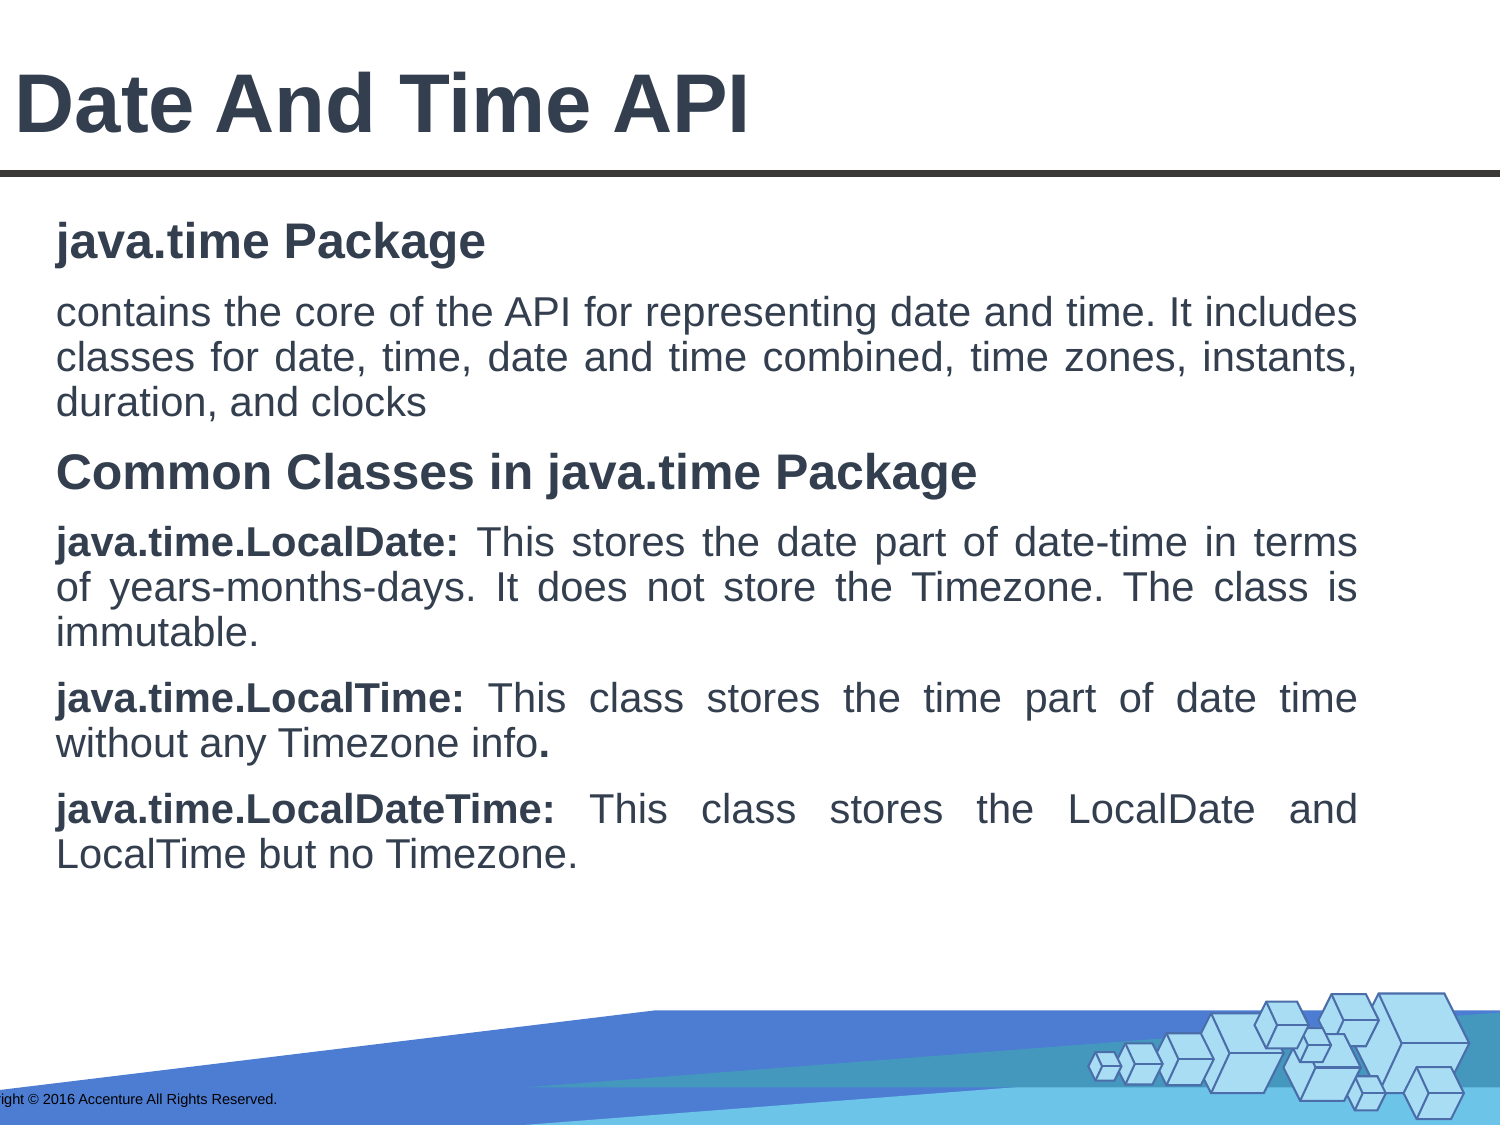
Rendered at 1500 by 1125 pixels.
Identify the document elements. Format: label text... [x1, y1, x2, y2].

text_box java.time Package contains the core of the API for representing date and time. It includes classes for date, time, date and time combined, time zones, instants, duration, and clocks Common Classes in java.time Package java.time.LocalDate: This stores the date part of date-time in terms of years-months-days. It does not store the Timezone. The class is immutable. java.time.LocalTime: This class stores the time part of date time without any Timezone info. java.time.LocalDateTime: This class stores the LocalDate and LocalTime but no Timezone. [22, 207, 1374, 1008]
title Date And Time API [0, 53, 1500, 147]
